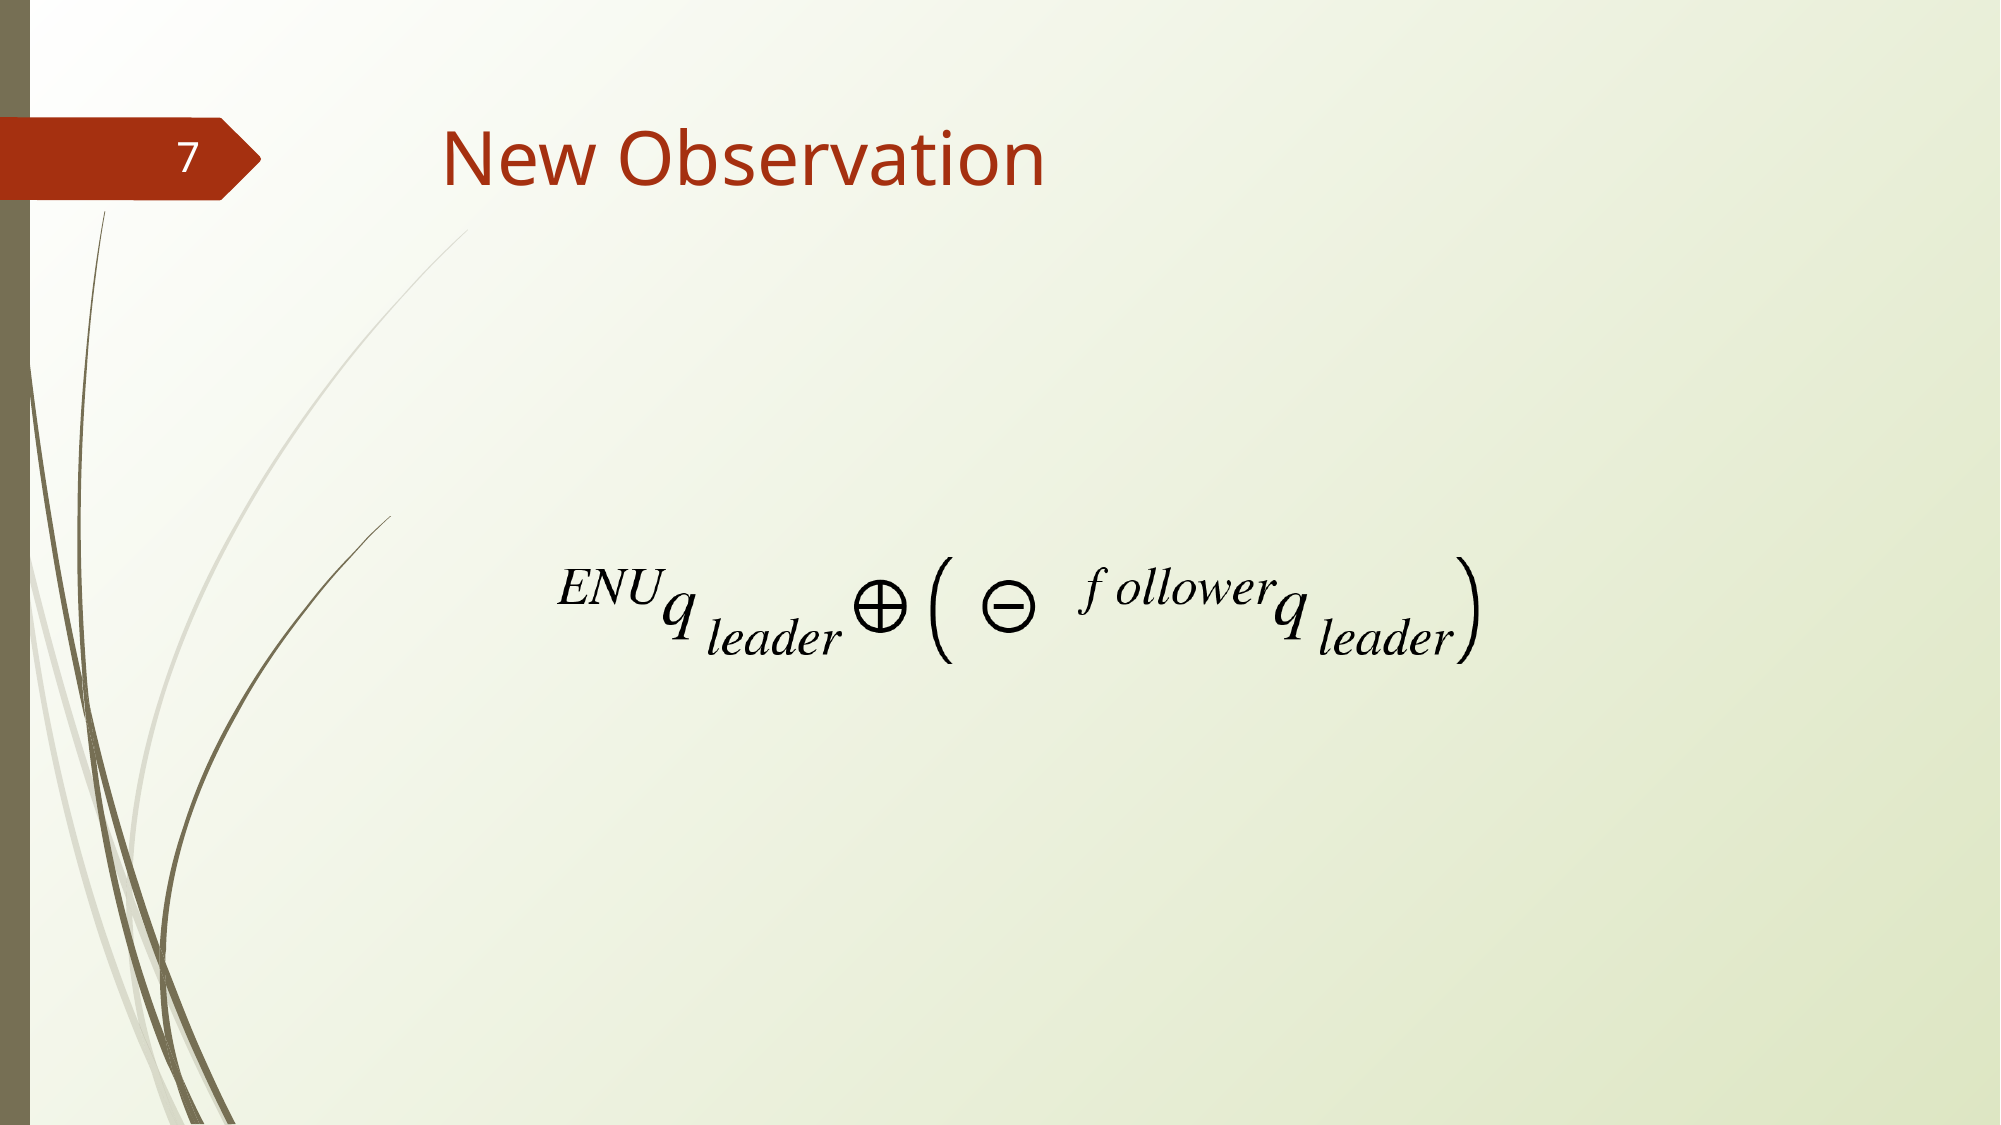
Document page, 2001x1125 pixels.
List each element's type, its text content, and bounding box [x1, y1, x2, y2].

slide_number ‹#› [87, 129, 216, 190]
picture [546, 557, 1498, 664]
title New Observation [425, 102, 1888, 313]
